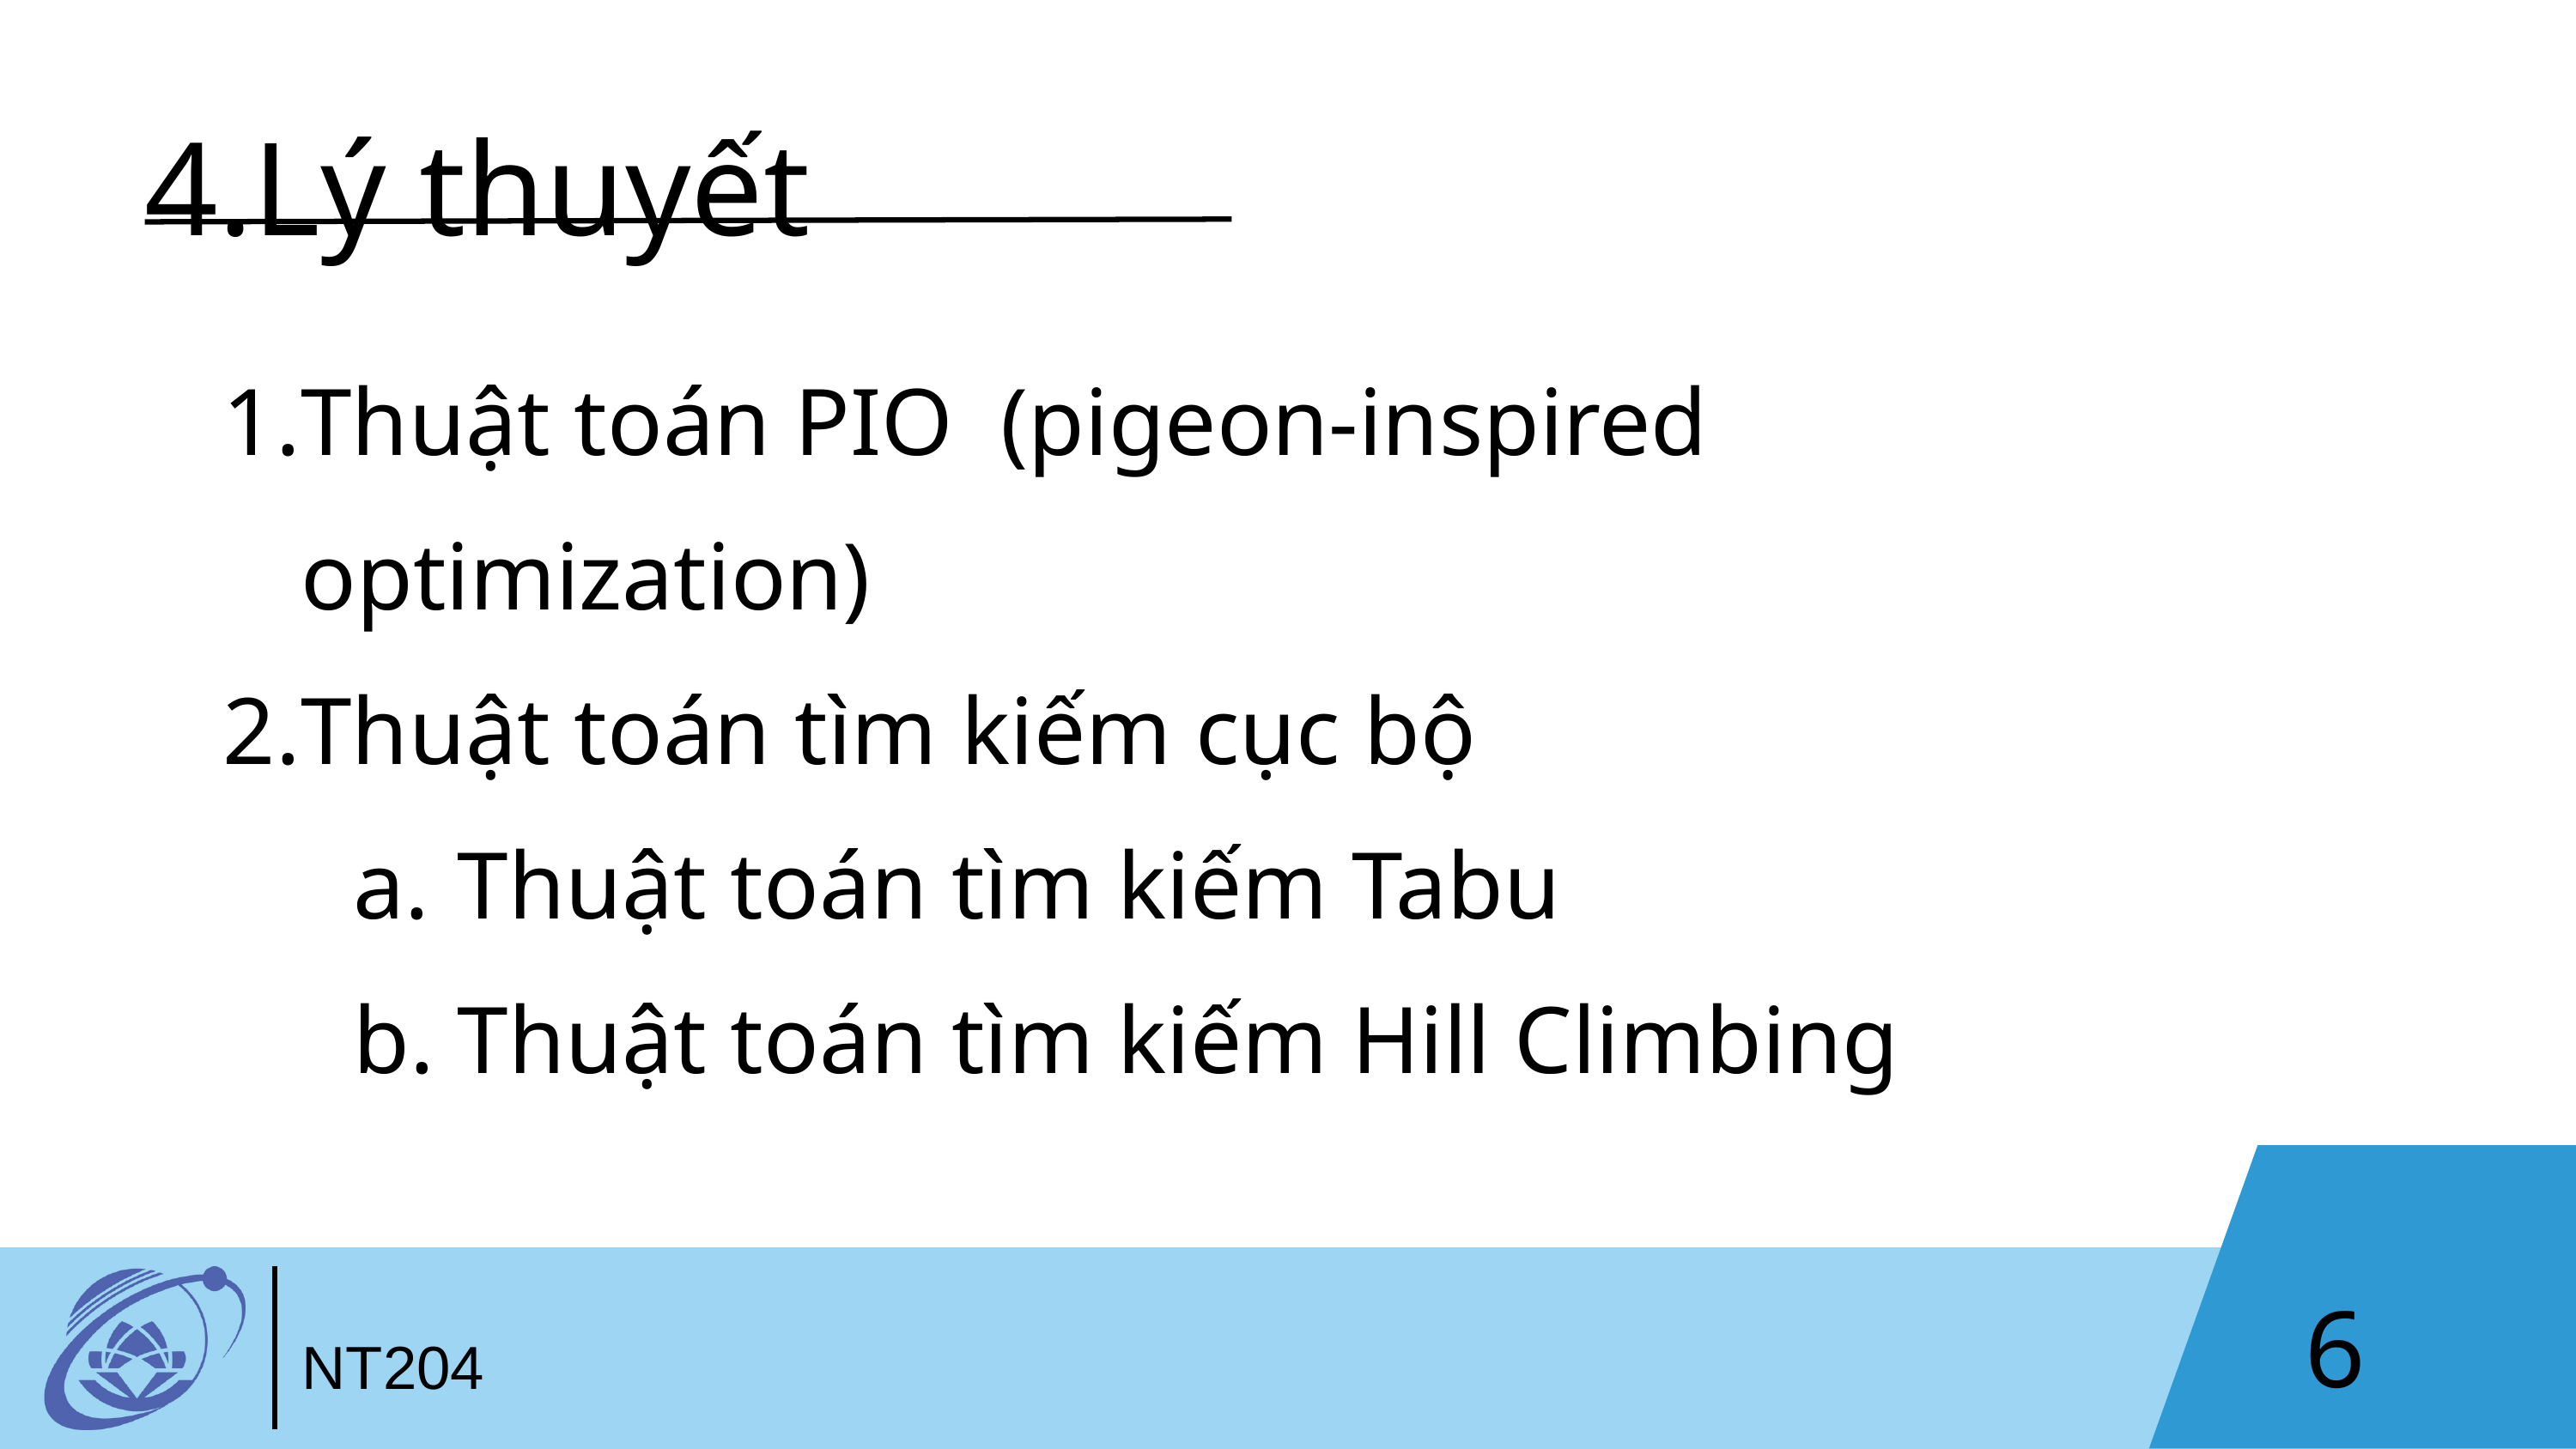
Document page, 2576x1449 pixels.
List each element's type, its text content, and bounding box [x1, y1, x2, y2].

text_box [2148, 1125, 2576, 1449]
text_box 4.Lý thuyết [144, 45, 2319, 262]
text_box Thuật toán PIO (pigeon-inspired optimization) Thuật toán tìm kiếm cục bộ Thuật toán tìm kiếm Tabu Thuật toán tìm kiếm Hill Climbing [144, 319, 1965, 1092]
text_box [0, 1227, 2144, 1449]
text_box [144, 219, 1232, 222]
